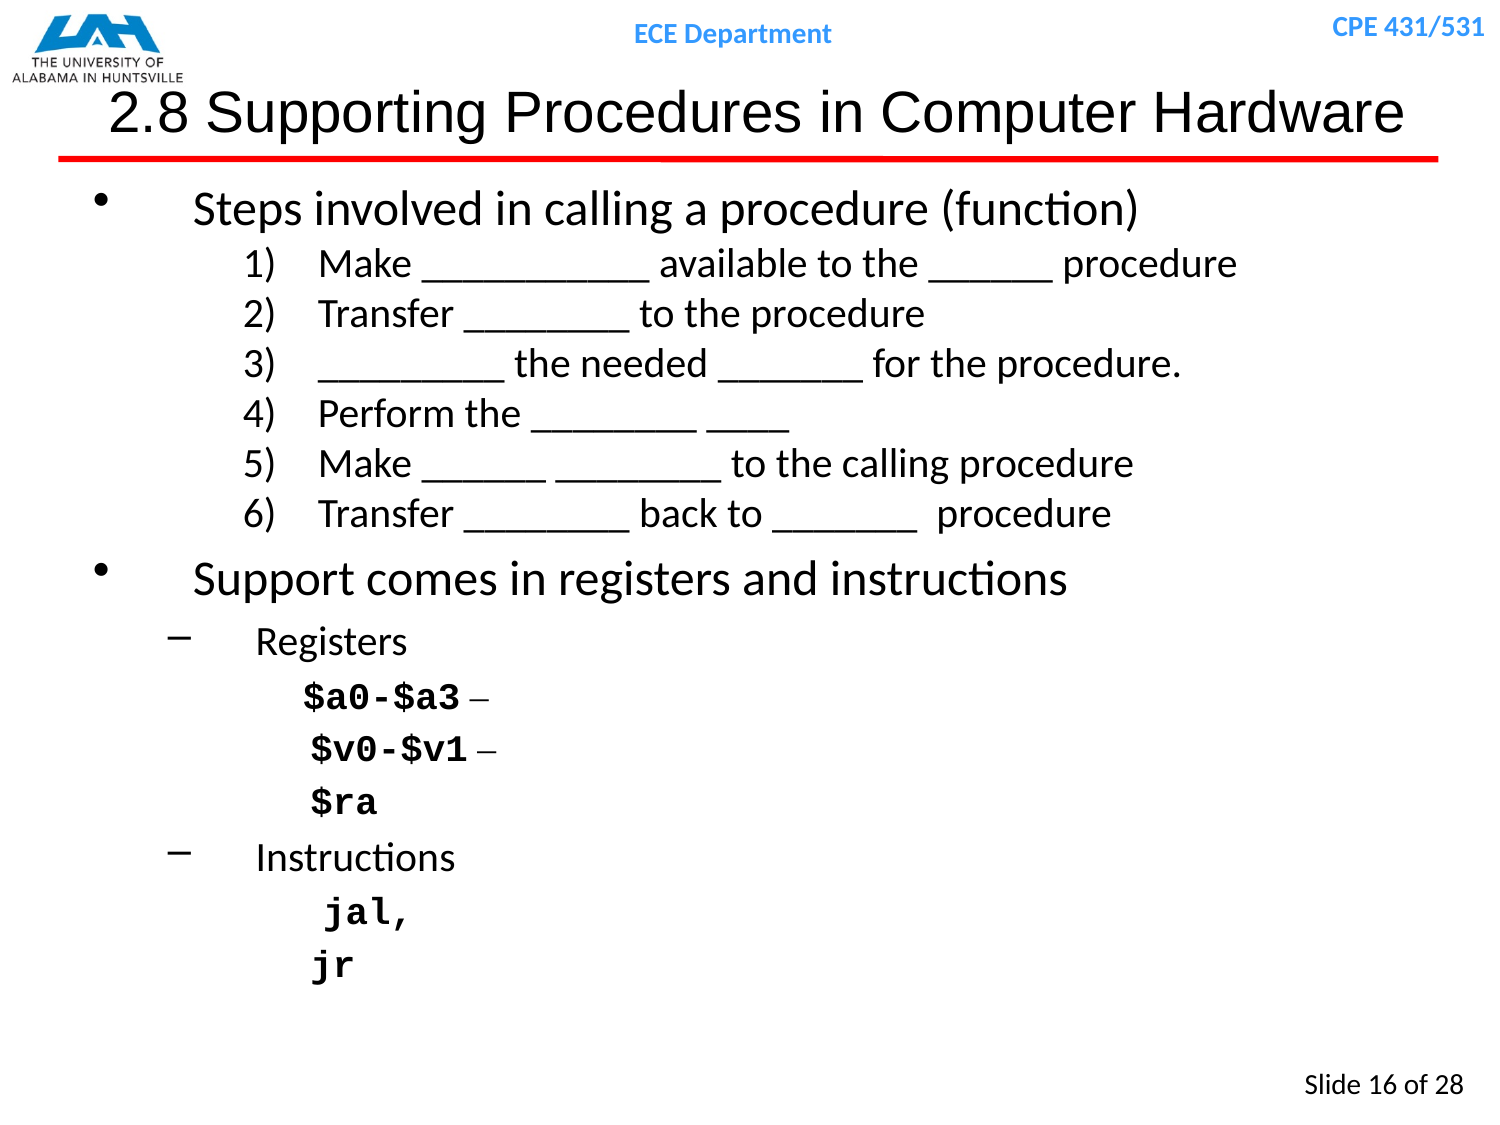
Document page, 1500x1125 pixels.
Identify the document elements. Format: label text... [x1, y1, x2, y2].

title 2.8 Supporting Procedures in Computer Hardware [77, 57, 1439, 161]
list Steps involved in calling a procedure (function) Make ___________ available to the ______ procedure Transfer ________ to the procedure _________ the needed _______ for the procedure. Perform the ________ ____ Make ______ ________ to the calling procedure Transfer ________ back to _______ procedure Support comes in registers and instructions Registers $a0-$a3 – $v0-$v1 – $ra Instructions jal, jr [78, 168, 1422, 1000]
picture [0, 0, 194, 97]
